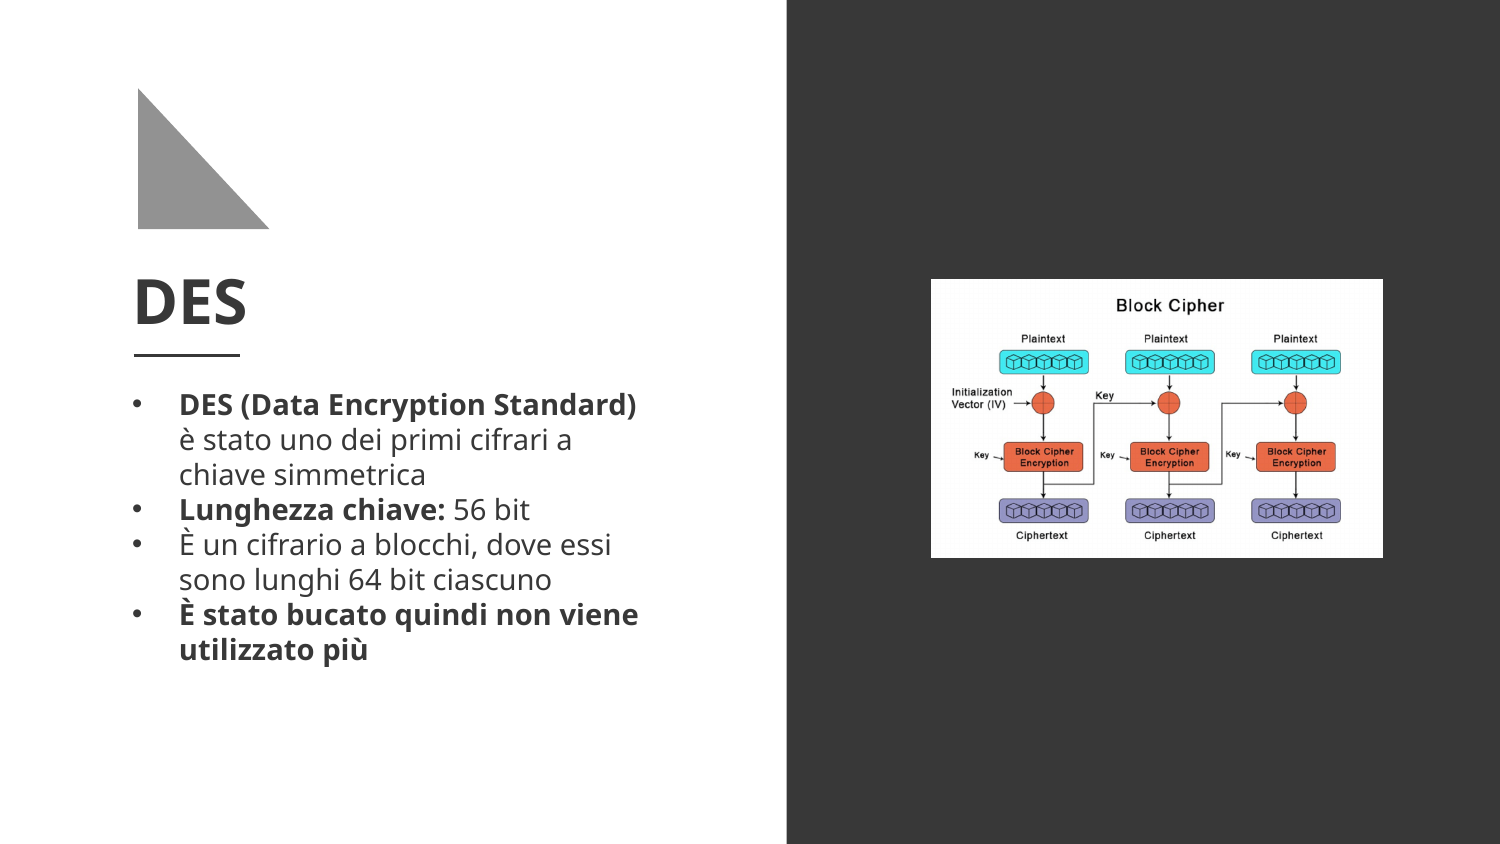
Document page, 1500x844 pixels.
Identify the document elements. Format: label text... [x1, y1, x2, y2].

picture [930, 279, 1384, 558]
subtitle DES (Data Encryption Standard) è stato uno dei primi cifrari a chiave simmetrica Lunghezza chiave: 56 bit È un cifrario a blocchi, dove essi sono lunghi 64 bit ciascuno È stato bucato quindi non viene utilizzato più [116, 371, 675, 711]
title DES [116, 236, 750, 323]
